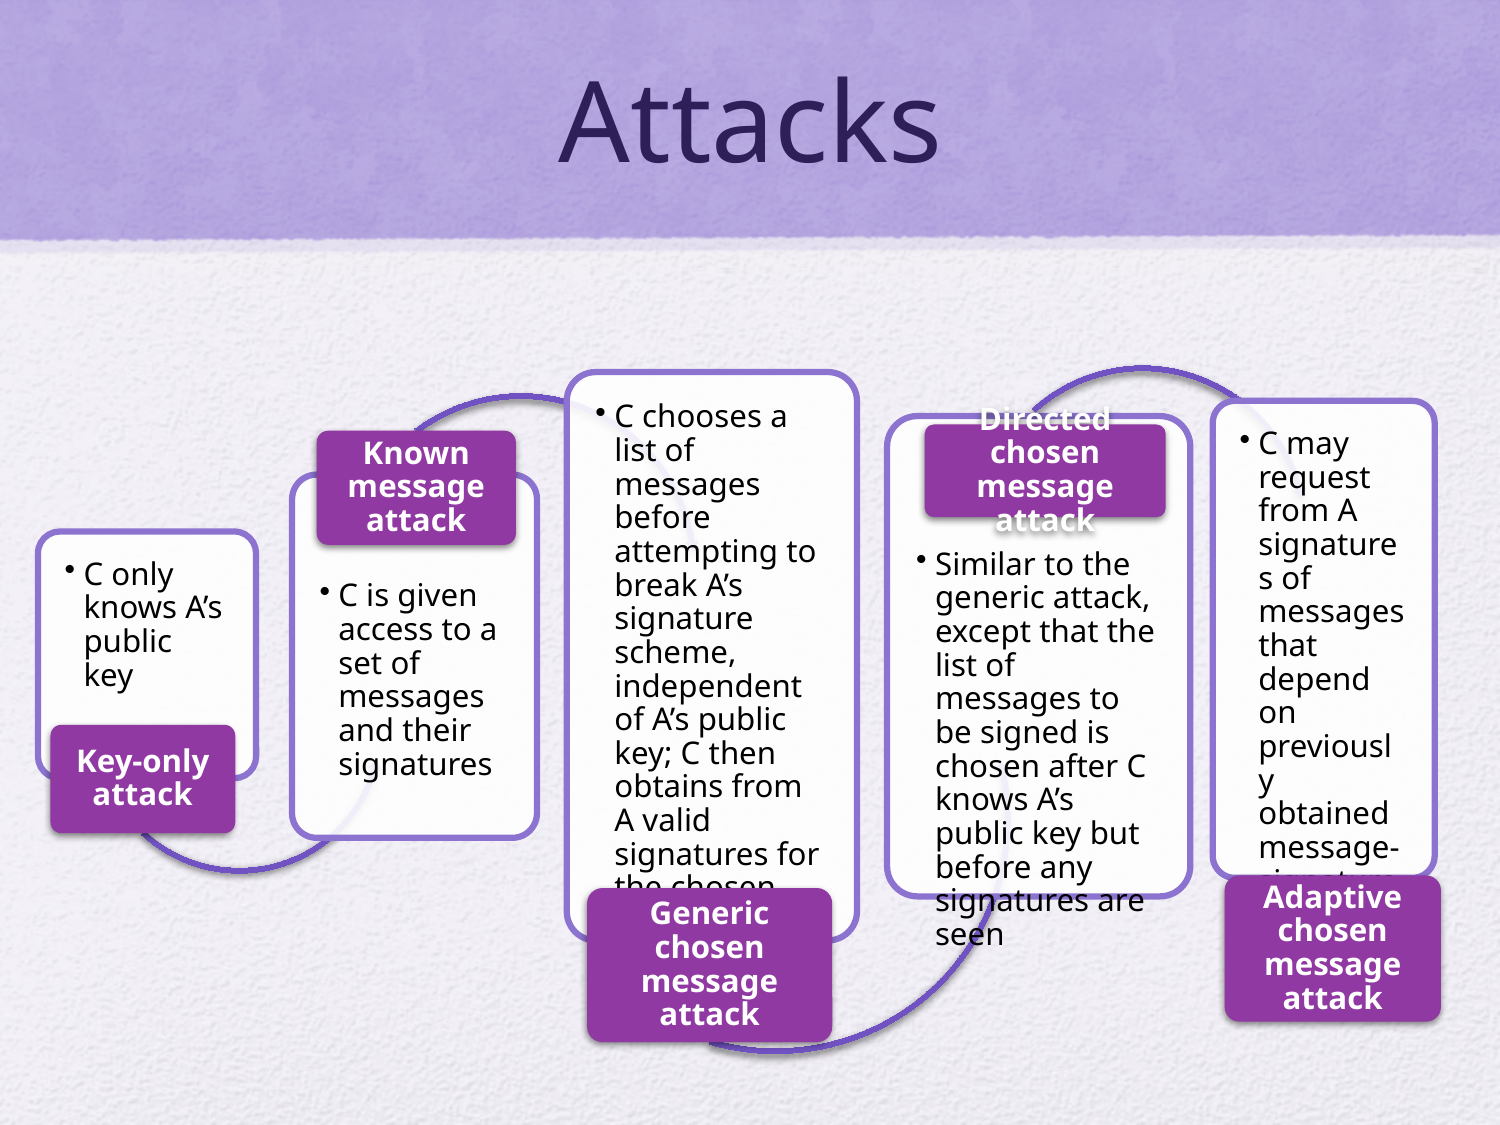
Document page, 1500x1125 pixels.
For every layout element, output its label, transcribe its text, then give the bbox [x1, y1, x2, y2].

title Attacks [129, 6, 1373, 209]
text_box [34, 209, 1466, 1103]
picture [0, 225, 1500, 1125]
